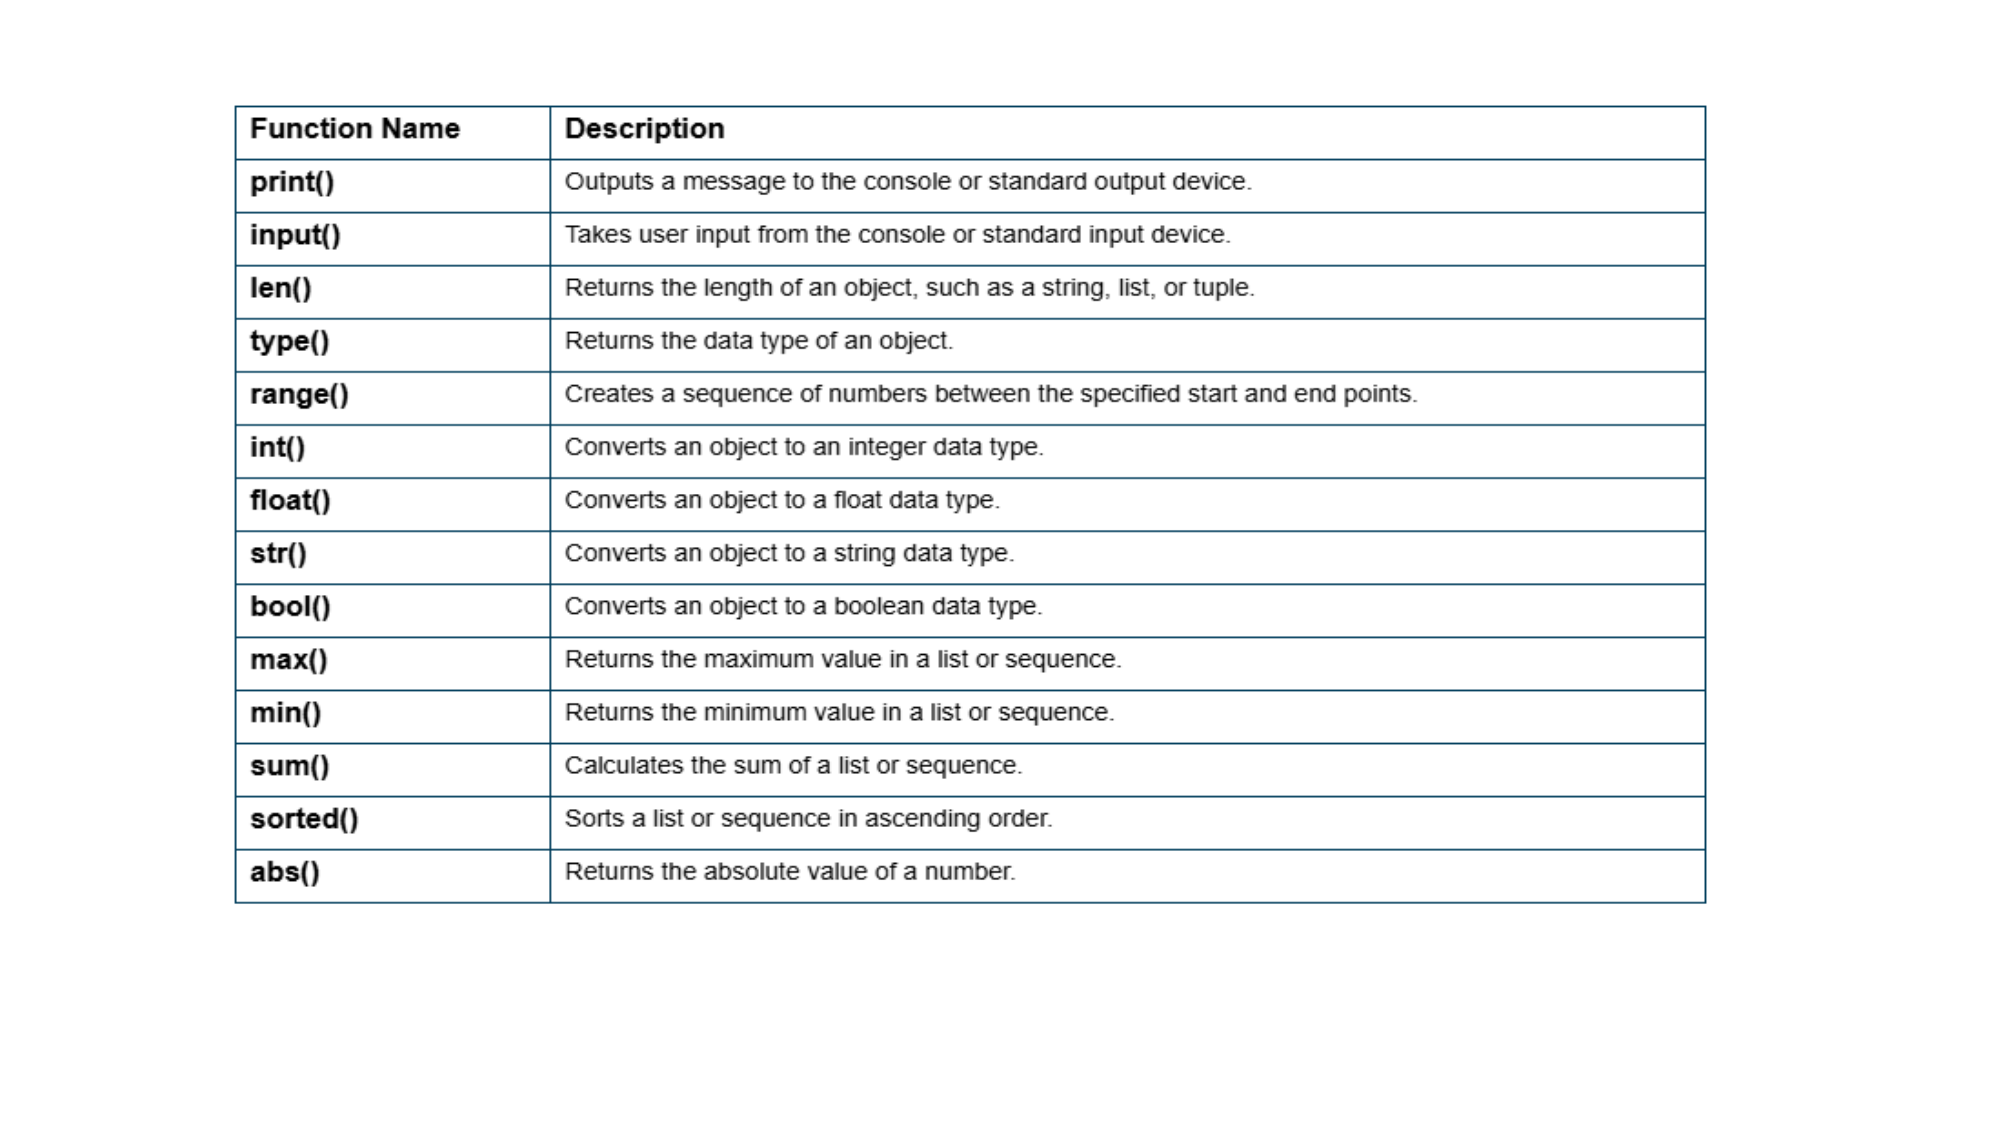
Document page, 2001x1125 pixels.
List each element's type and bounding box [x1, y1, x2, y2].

list [206, 94, 1725, 916]
